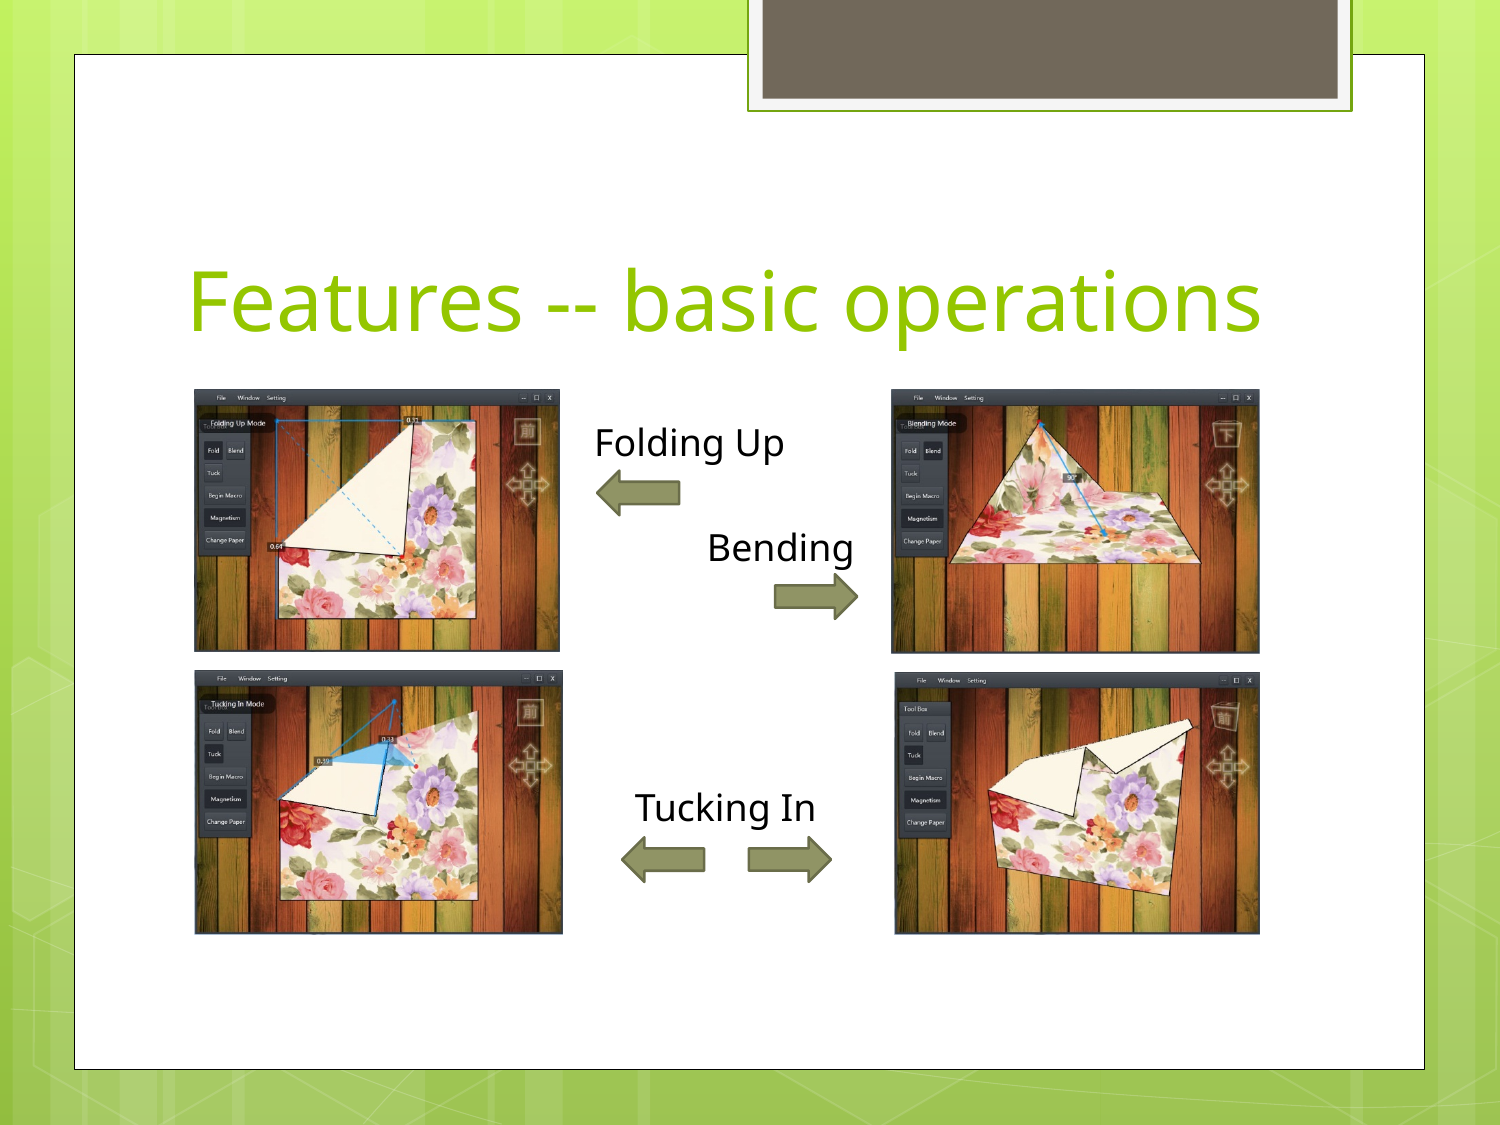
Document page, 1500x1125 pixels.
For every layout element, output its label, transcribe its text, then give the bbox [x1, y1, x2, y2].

picture [894, 672, 1260, 936]
text_box Tucking In [620, 776, 832, 837]
picture [194, 670, 563, 936]
title Features -- basic operations [171, 168, 1324, 357]
text_box Bending [692, 516, 870, 577]
text_box [773, 572, 859, 621]
picture [194, 389, 561, 652]
text_box [596, 469, 681, 517]
text_box [621, 836, 706, 884]
text_box [747, 835, 832, 884]
text_box Folding Up [579, 411, 801, 471]
picture [891, 389, 1260, 655]
